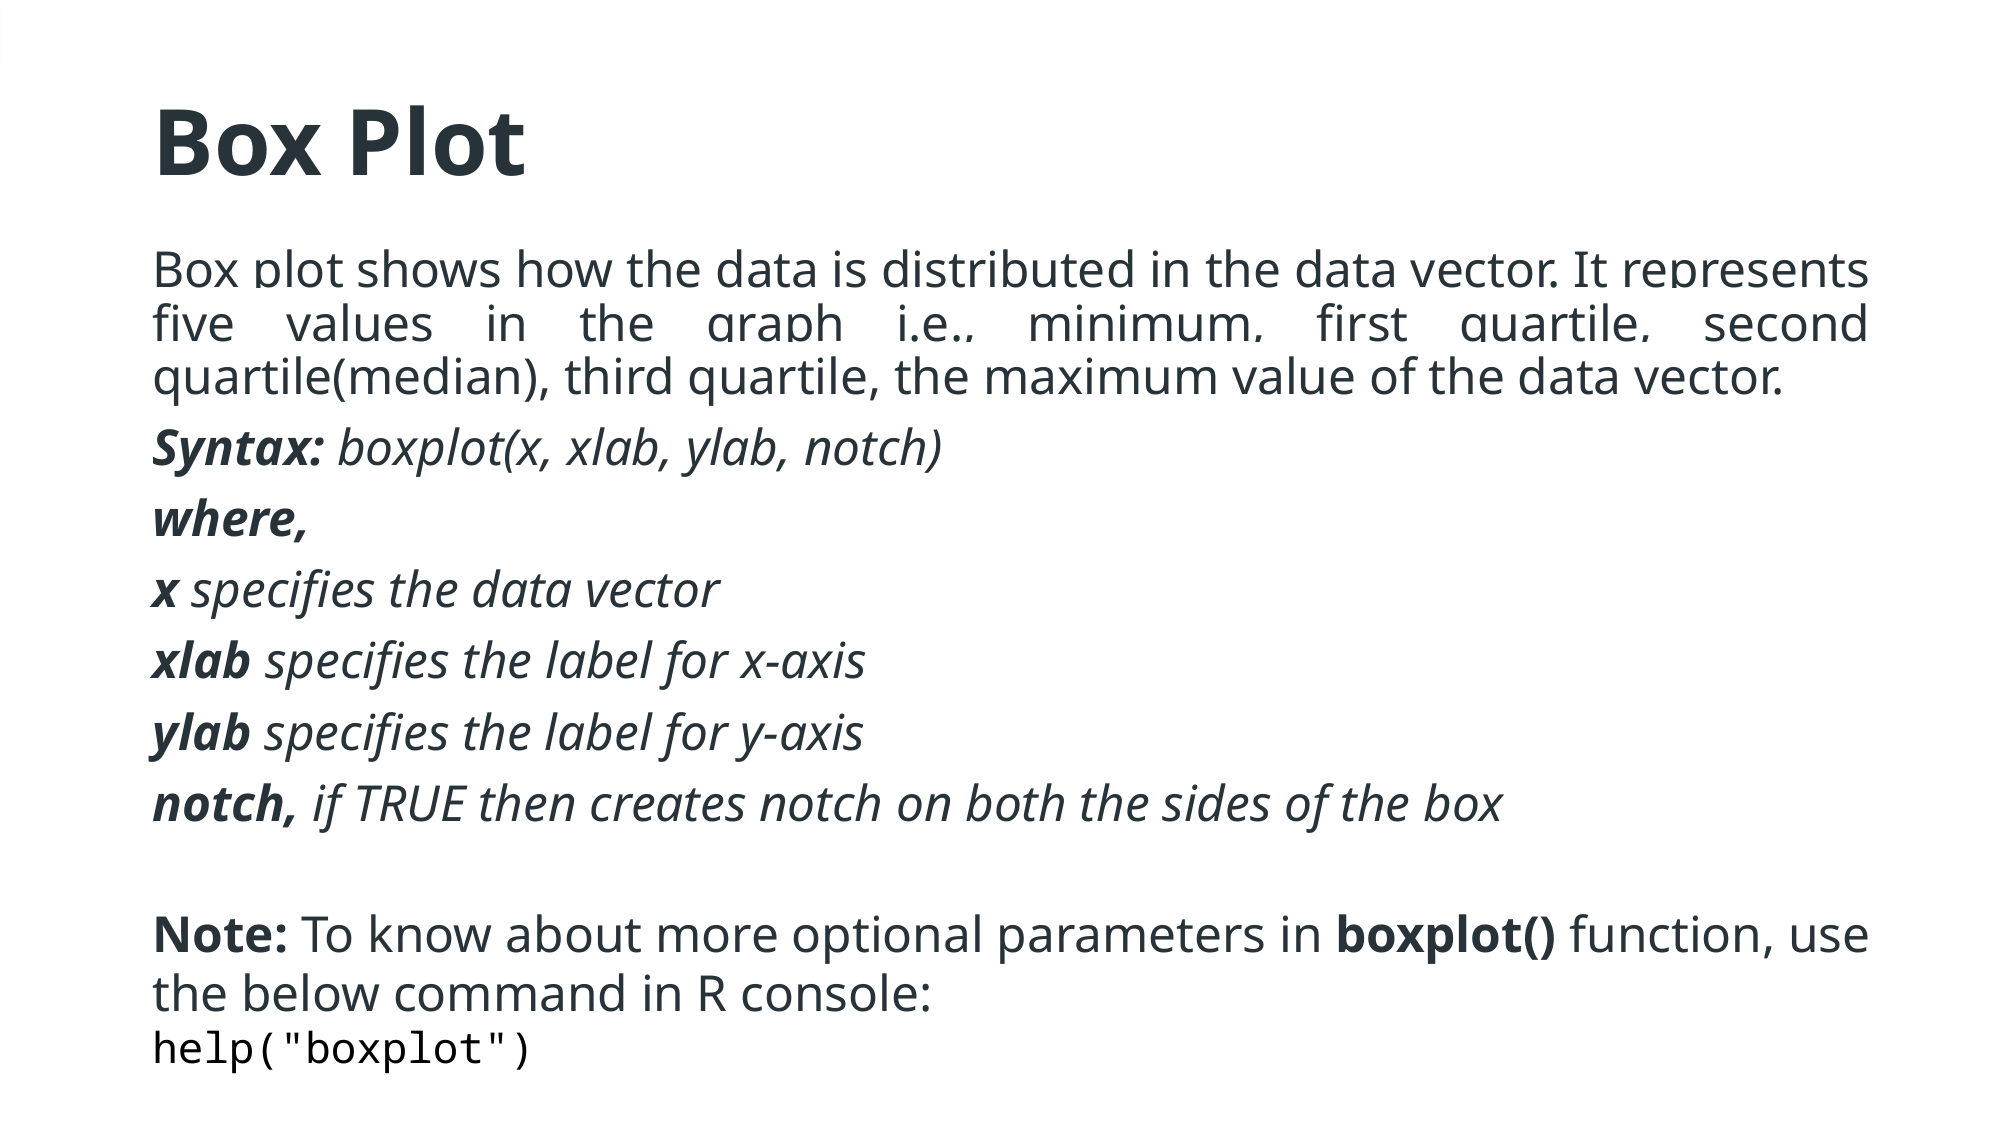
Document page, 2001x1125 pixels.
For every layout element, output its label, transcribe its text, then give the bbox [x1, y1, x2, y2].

title Box Plot [137, 37, 1863, 237]
list Box plot shows how the data is distributed in the data vector. It represents five values in the graph i.e., minimum, first quartile, second quartile(median), third quartile, the maximum value of the data vector. Syntax: boxplot(x, xlab, ylab, notch) where, x specifies the data vector xlab specifies the label for x-axis ylab specifies the label for y-axis notch, if TRUE then creates notch on both the sides of the box Note: To know about more optional parameters in boxplot() function, use the below command in R console: help("boxplot") [137, 237, 1886, 1088]
